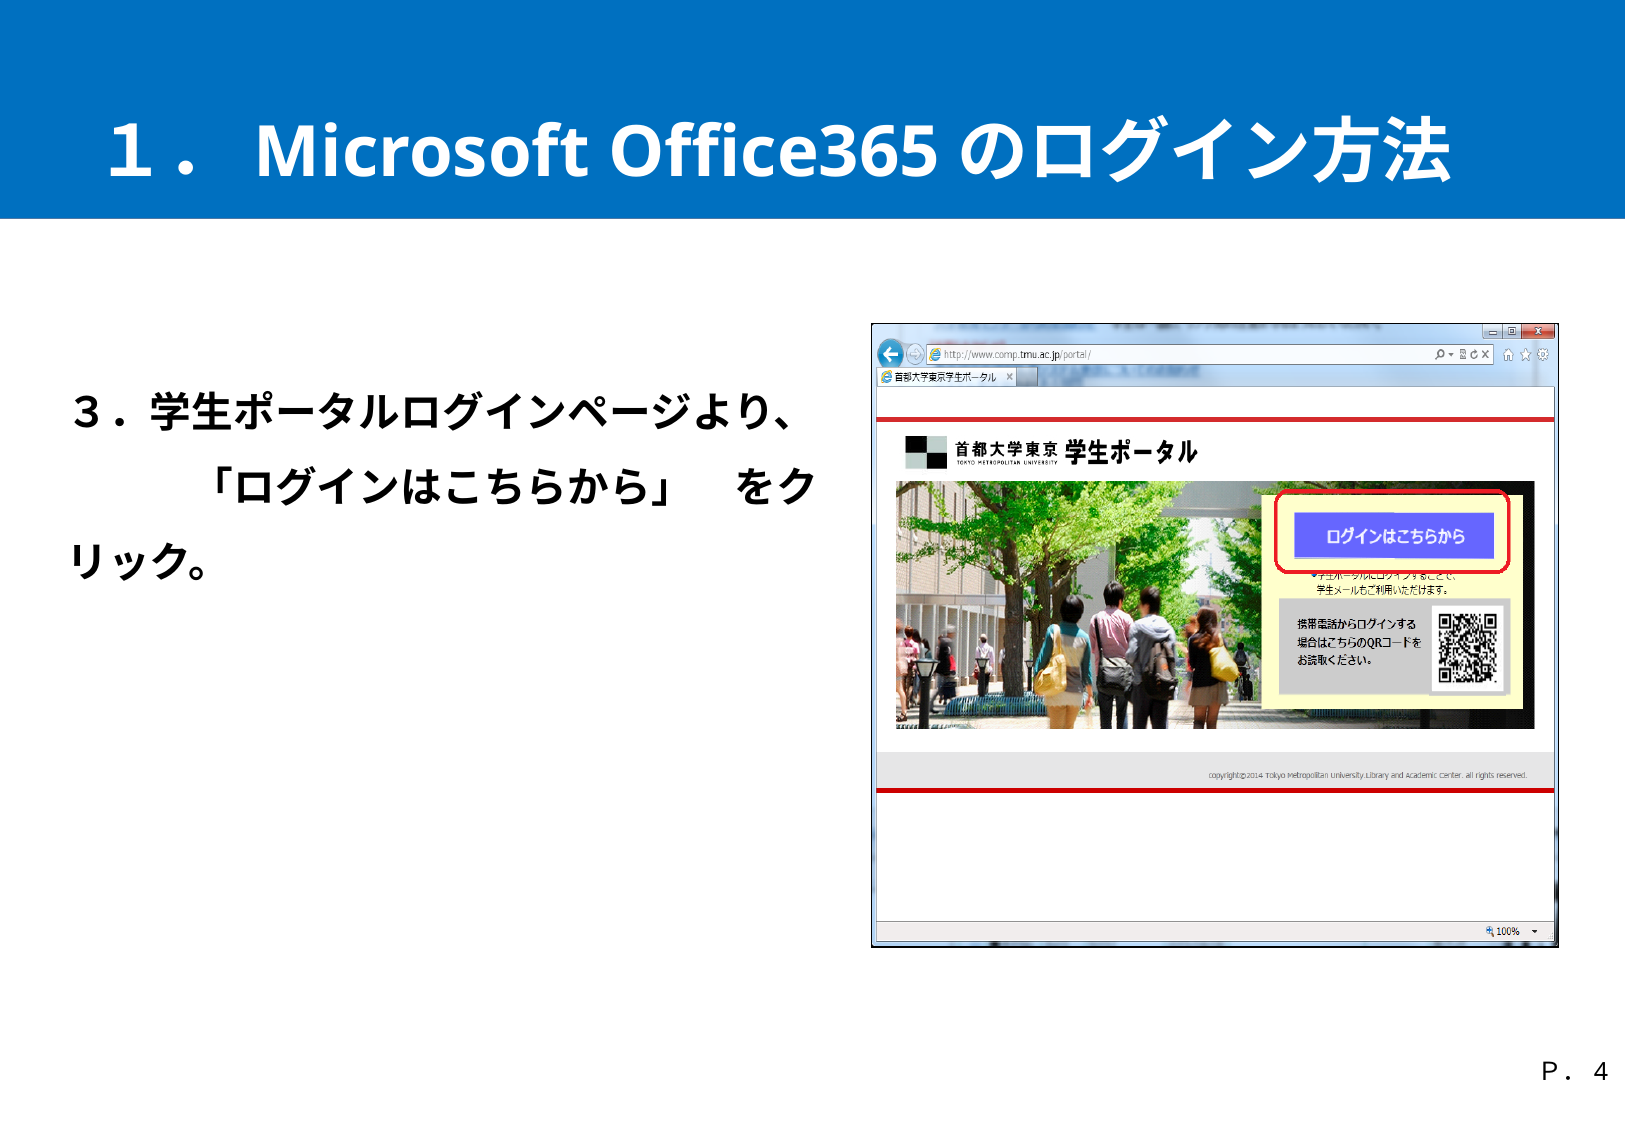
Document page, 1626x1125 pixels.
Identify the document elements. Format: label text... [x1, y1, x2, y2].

list ３．学生ポータルログインページより、 「ログインはこちらから」 をクリック。 [51, 263, 869, 1014]
title １．Microsoft Office365のログイン方法 [80, 0, 1514, 199]
slide_number Ｐ．3 [1186, 1042, 1624, 1103]
picture [872, 324, 1558, 947]
